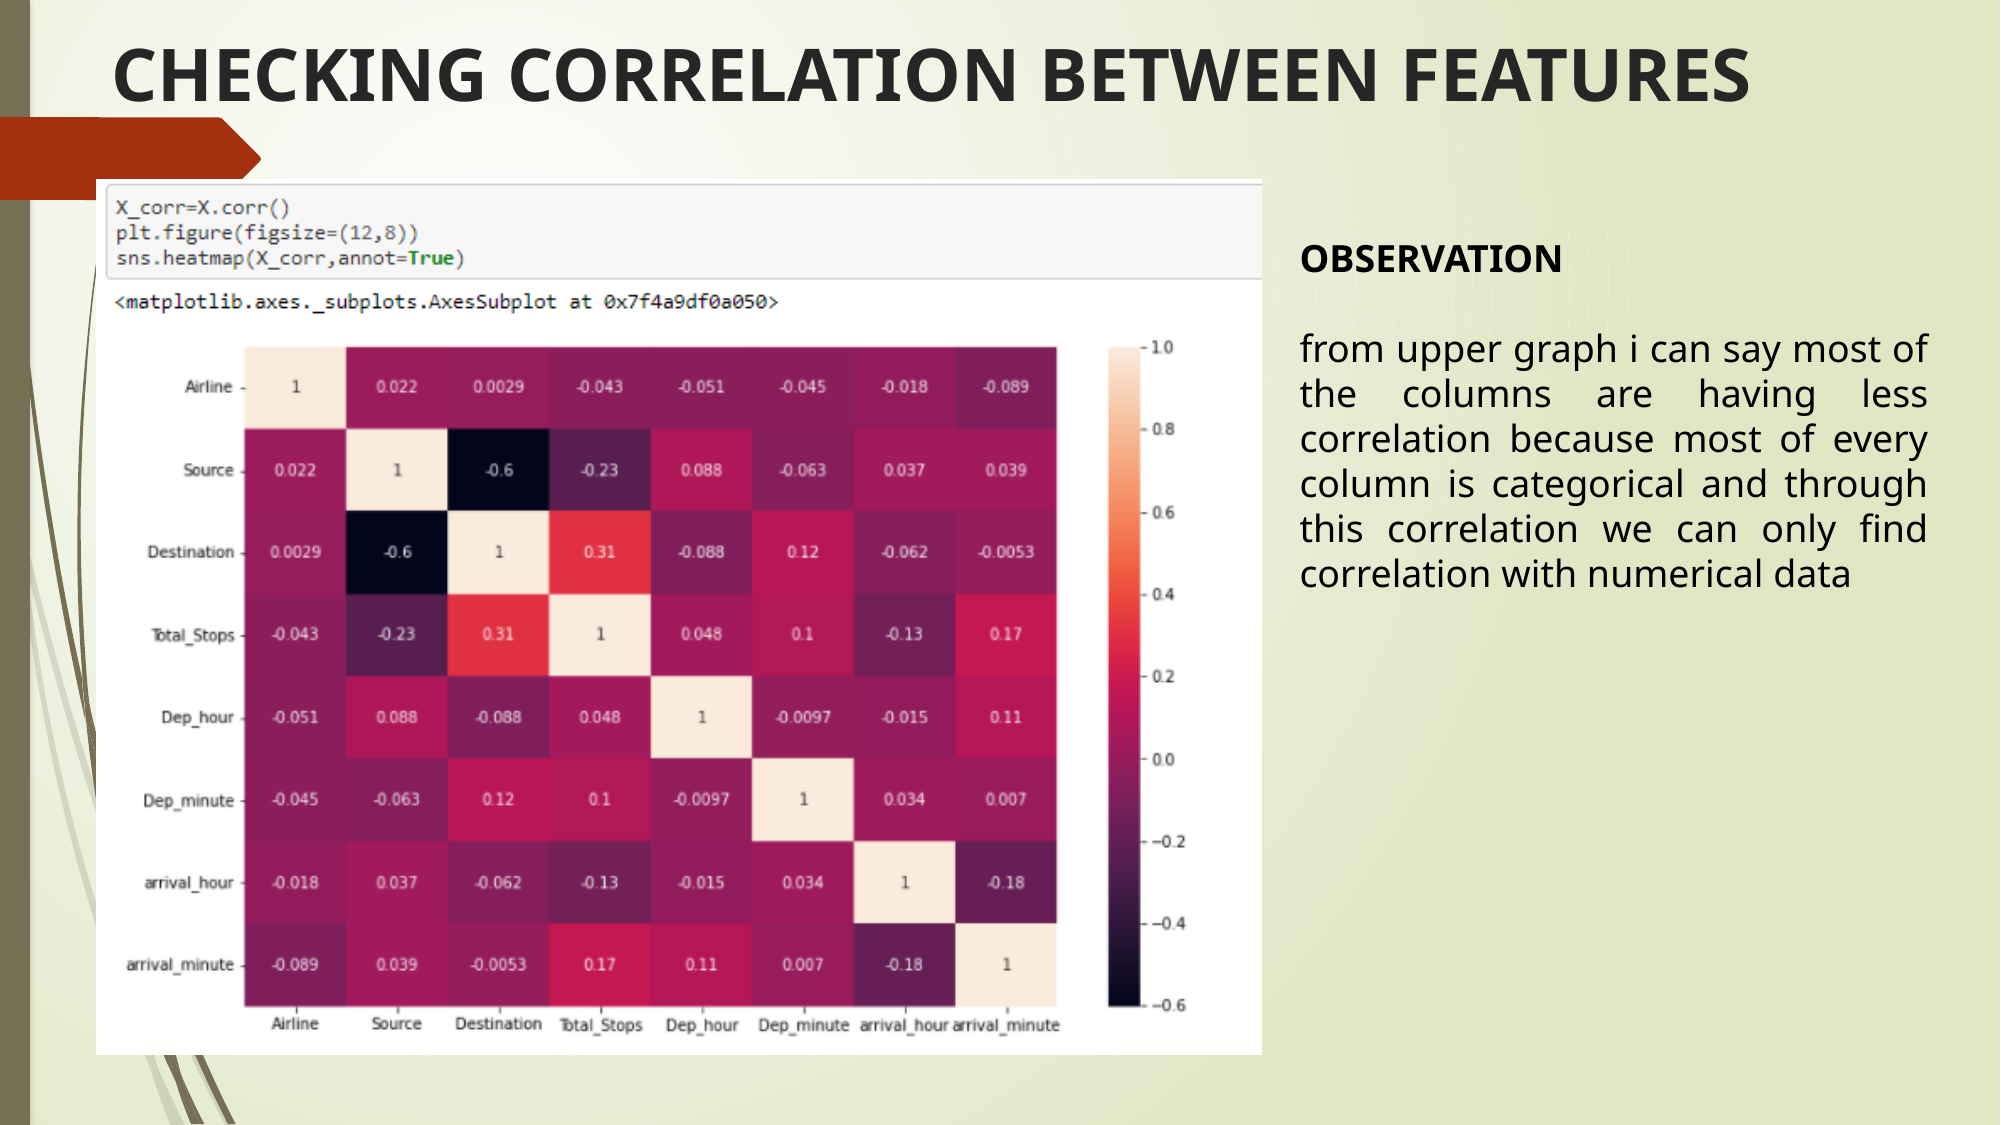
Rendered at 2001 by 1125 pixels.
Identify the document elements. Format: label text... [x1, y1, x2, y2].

text_box OBSERVATION from upper graph i can say most of the columns are having less correlation because most of every column is categorical and through this correlation we can only find correlation with numerical data [1284, 182, 1944, 648]
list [95, 179, 1262, 1055]
title CHECKING CORRELATION BETWEEN FEATURES [96, 20, 1800, 146]
